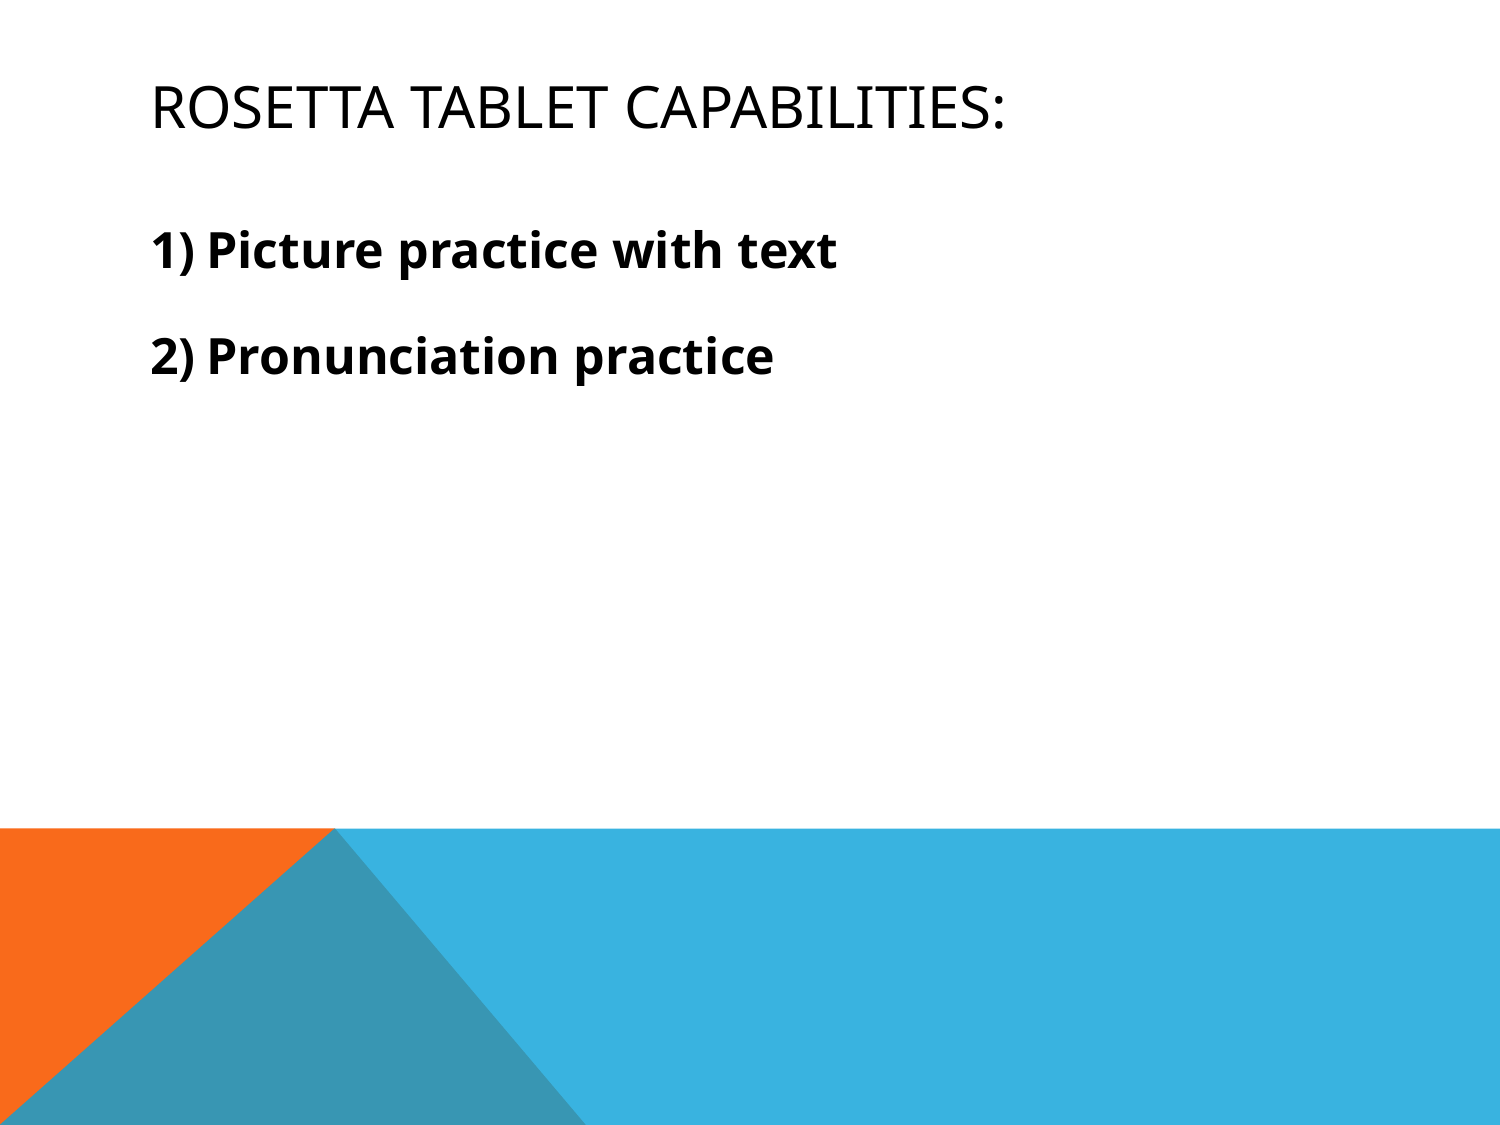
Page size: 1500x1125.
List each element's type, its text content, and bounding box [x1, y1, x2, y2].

title Rosetta Tablet Capabilities: [135, 60, 1369, 150]
list Picture practice with text Pronunciation practice [135, 180, 1369, 768]
